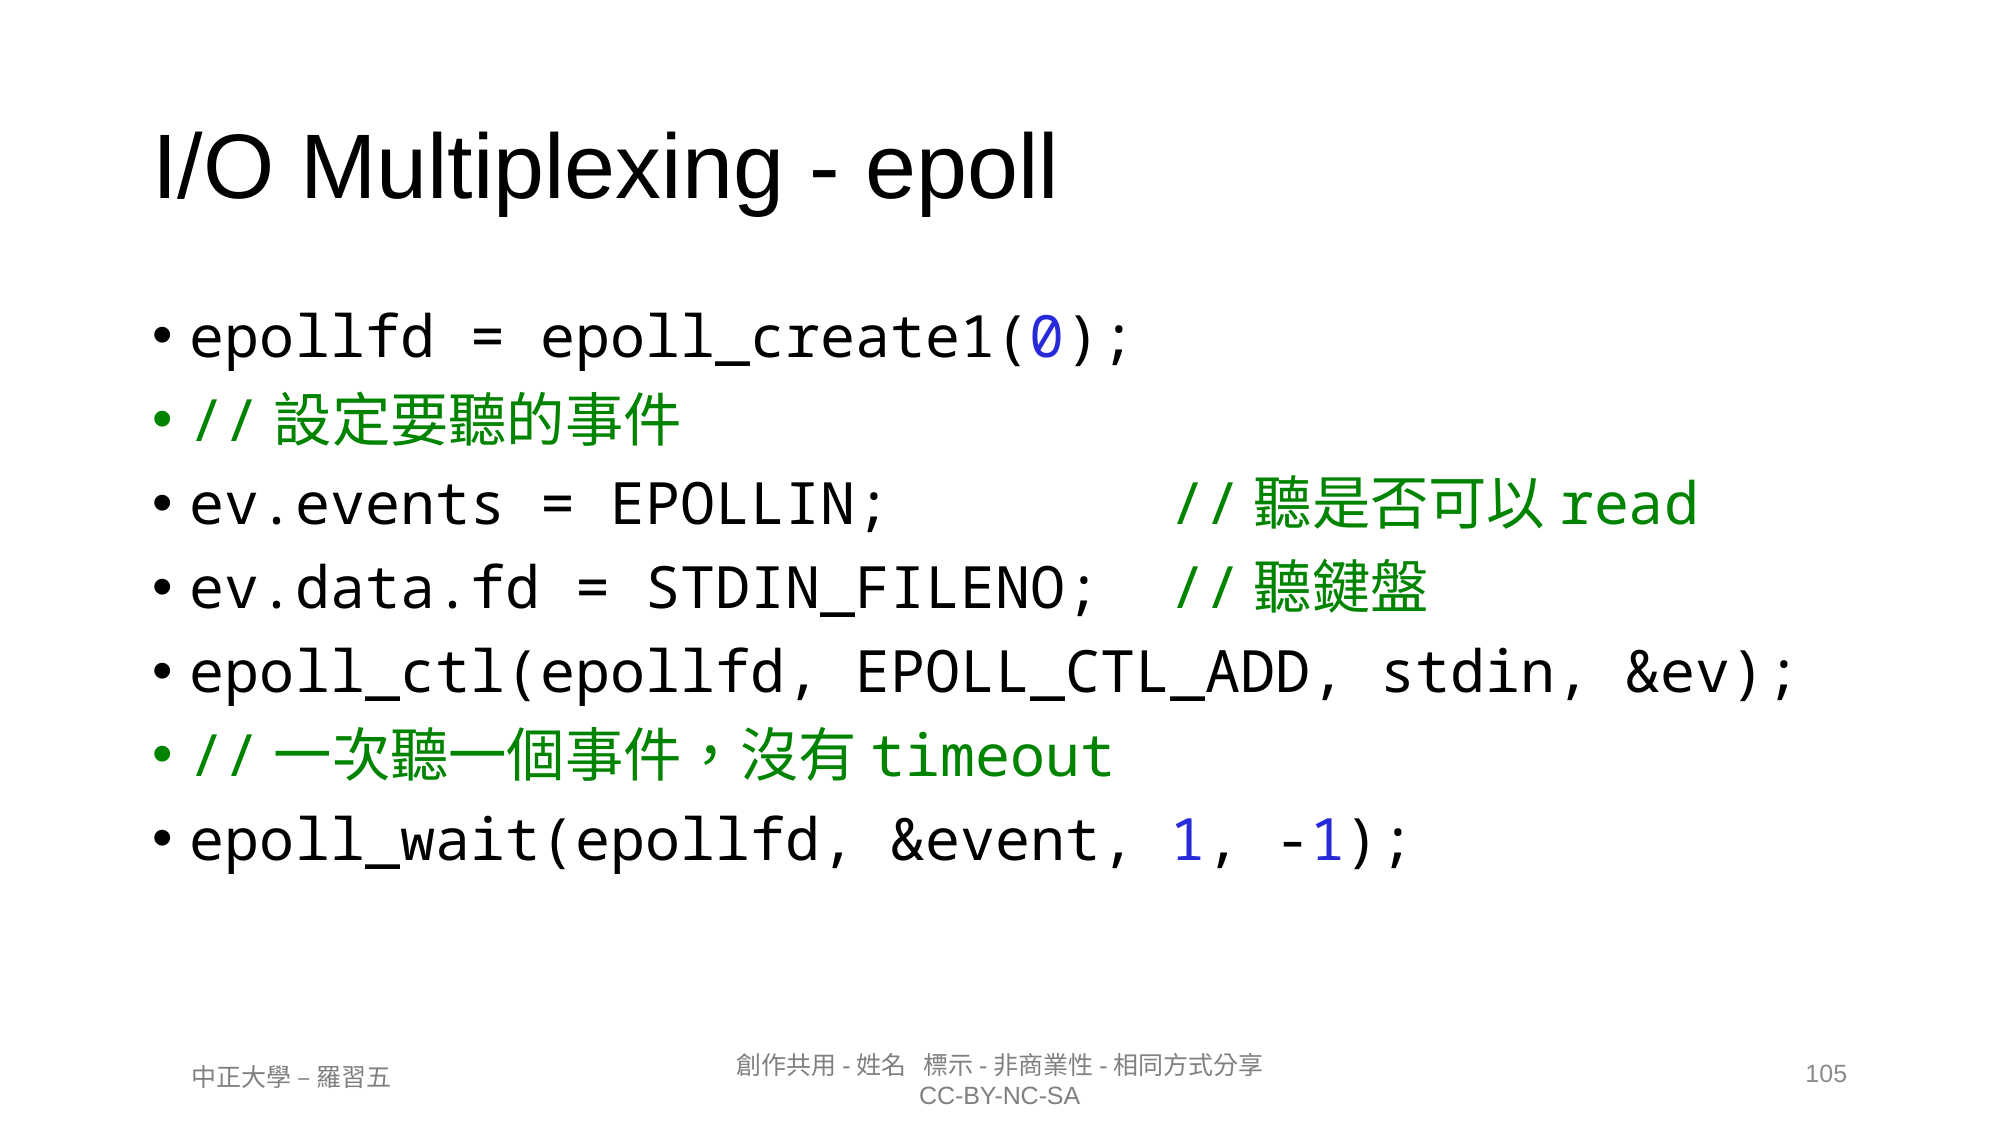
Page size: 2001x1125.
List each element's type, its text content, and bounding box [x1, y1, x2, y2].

slide_number 105 [1412, 1042, 1863, 1103]
title I/O Multiplexing - epoll [137, 59, 1863, 278]
list epollfd = epoll_create1(0); //設定要聽的事件 ev.events = EPOLLIN; //聽是否可以read ev.data.fd = STDIN_FILENO; //聽鍵盤 epoll_ctl(epollfd, EPOLL_CTL_ADD, stdin, &ev); //一次聽一個事件，沒有timeout epoll_wait(epollfd, &event, 1, -1); [137, 299, 1863, 1014]
